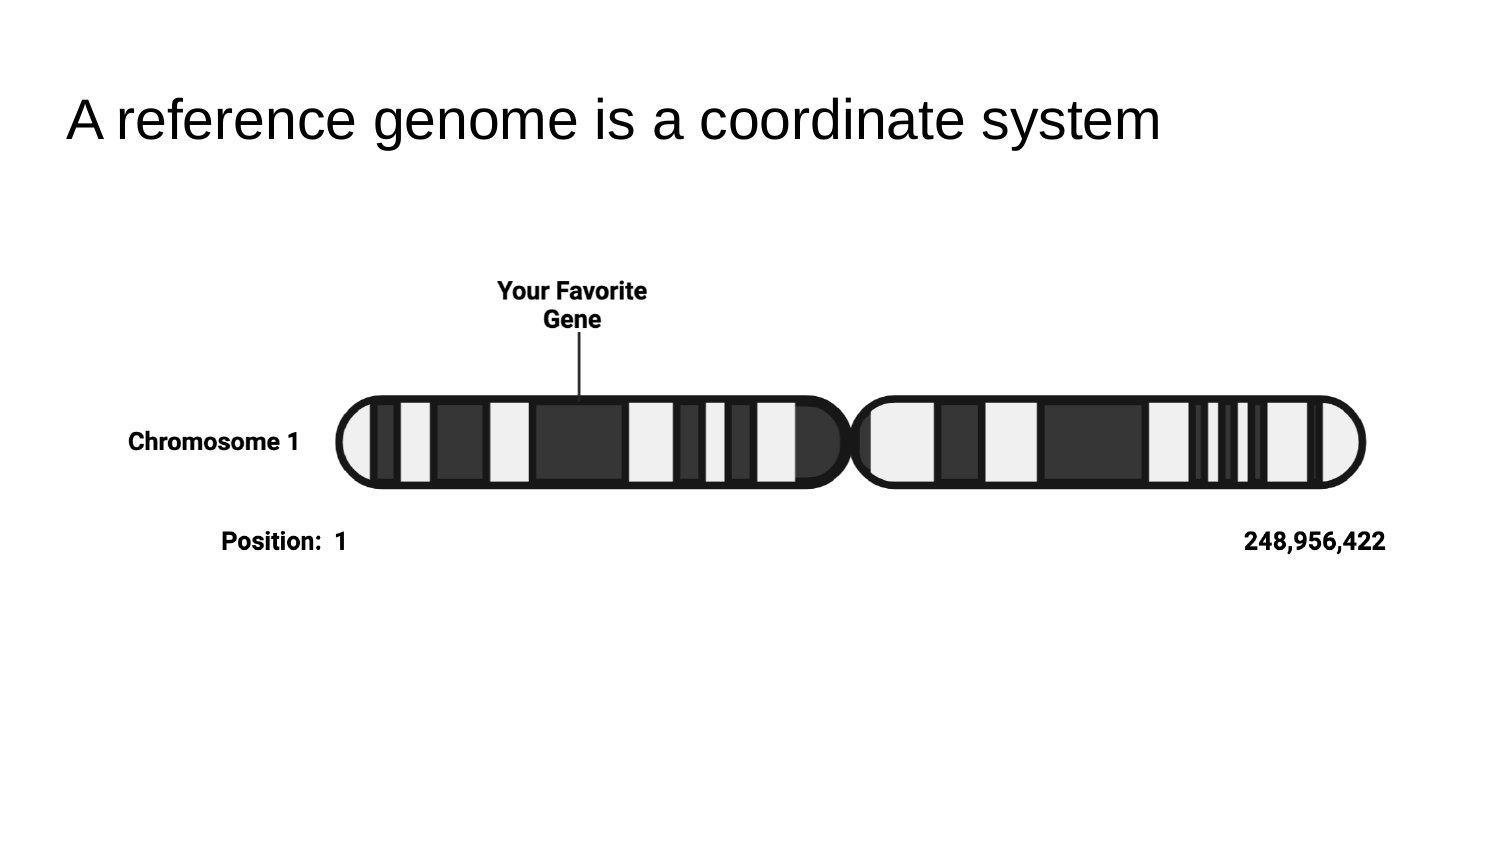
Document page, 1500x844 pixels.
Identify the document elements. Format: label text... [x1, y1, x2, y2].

picture [112, 272, 1388, 571]
title A reference genome is a coordinate system [51, 72, 1449, 167]
